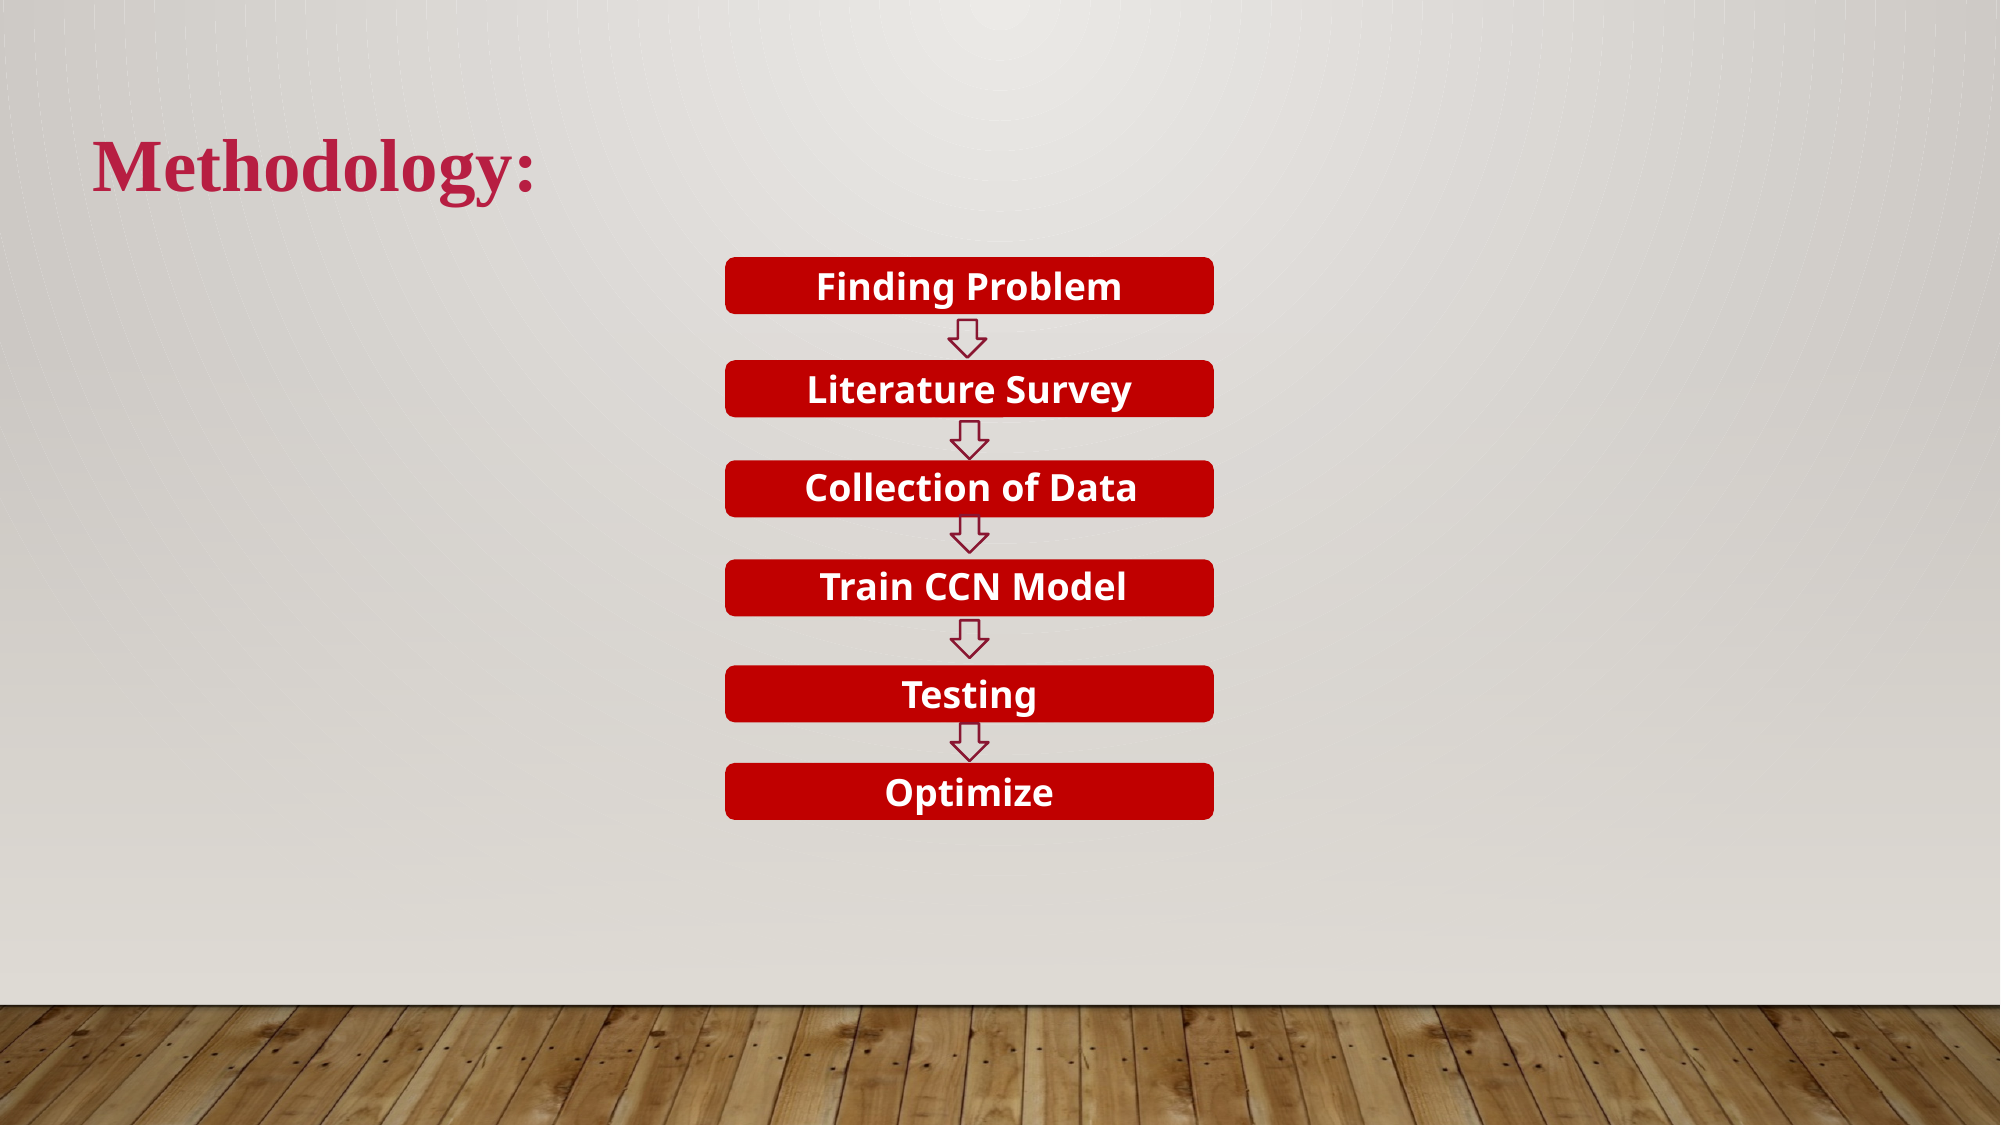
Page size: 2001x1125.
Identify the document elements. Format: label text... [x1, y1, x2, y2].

picture [0, 1005, 2000, 1125]
text_box Collection of Data [789, 456, 1154, 517]
text_box [723, 458, 958, 519]
text_box [949, 618, 990, 659]
text_box Optimize [723, 761, 1216, 822]
text_box [981, 458, 1216, 519]
text_box Literature Survey [723, 358, 1216, 419]
text_box [723, 558, 1216, 618]
text_box [949, 420, 990, 460]
text_box Testing [886, 663, 1053, 724]
text_box Train CCN Model [804, 555, 1143, 616]
text_box [949, 513, 990, 554]
text_box [1053, 664, 1216, 724]
text_box [949, 722, 990, 762]
text_box [947, 318, 988, 359]
text_box Finding Problem [723, 255, 1216, 316]
text_box [723, 664, 886, 724]
text_box Methodology: [2, 64, 554, 304]
